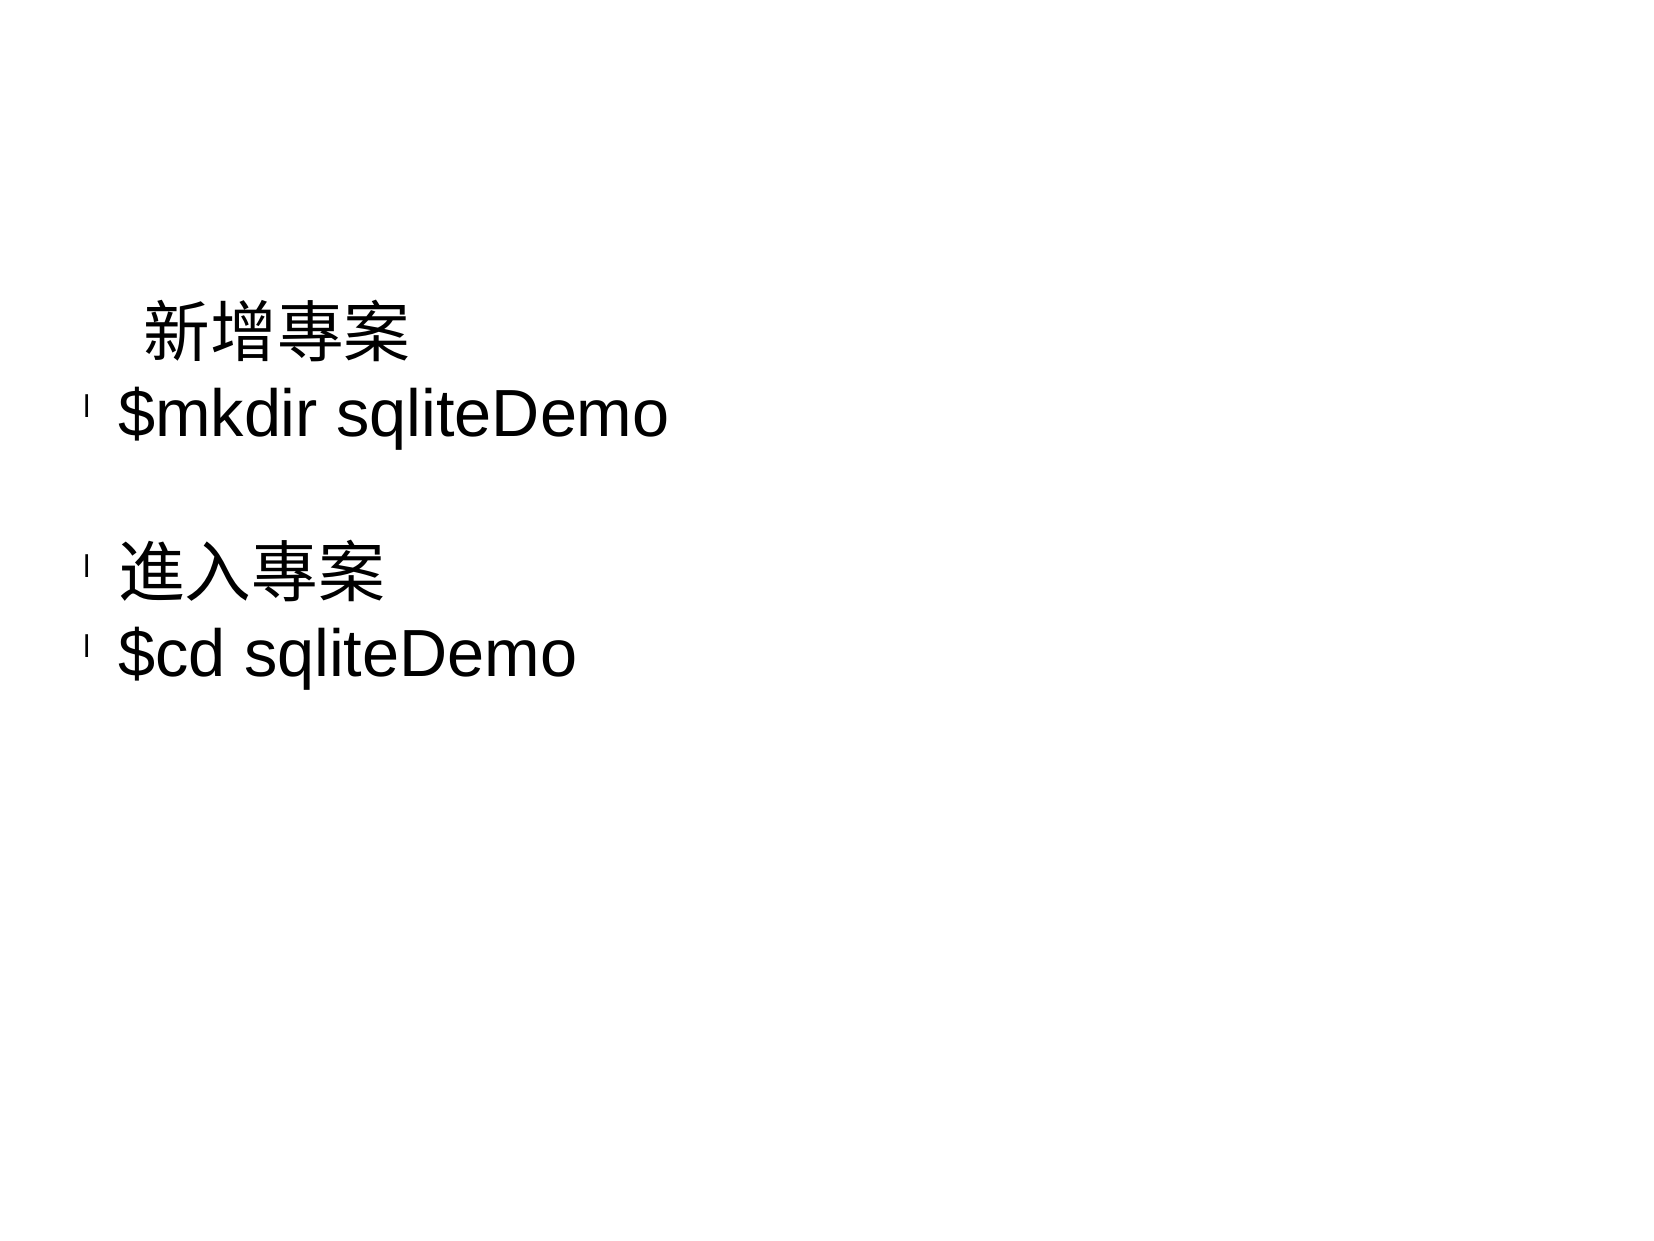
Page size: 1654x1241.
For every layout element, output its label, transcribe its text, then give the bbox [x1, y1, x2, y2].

text_box 新增專案 $mkdir sqliteDemo 進入專案 $cd sqliteDemo [82, 290, 1571, 1010]
